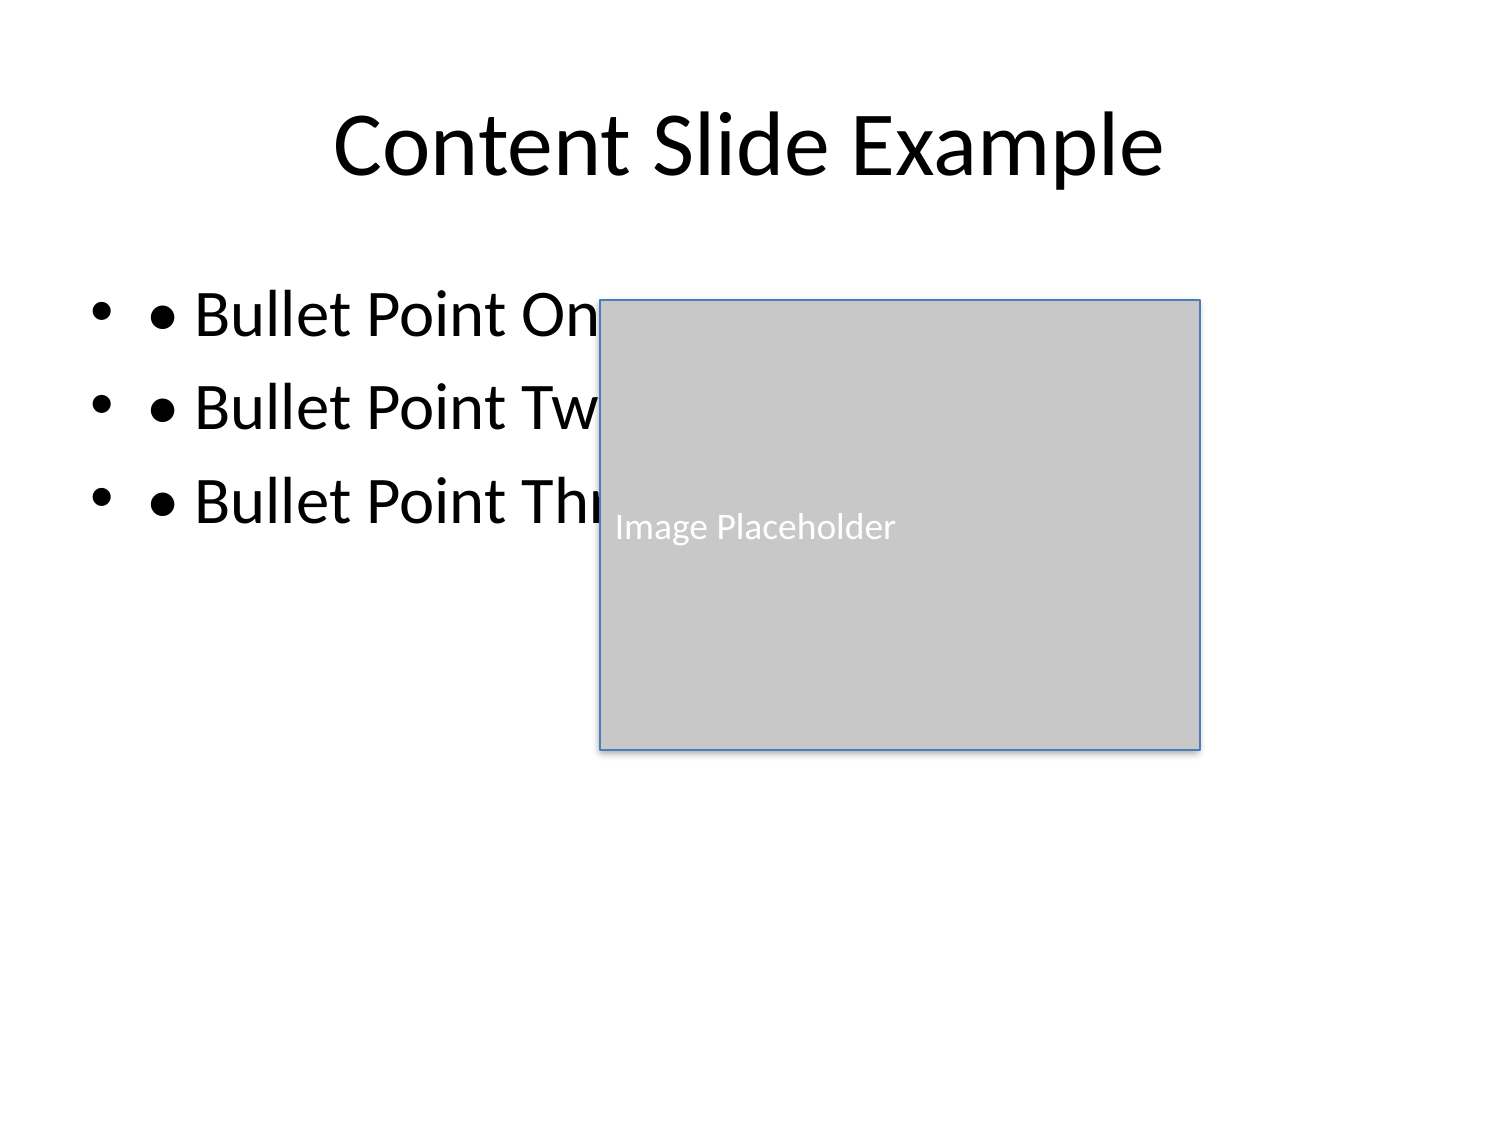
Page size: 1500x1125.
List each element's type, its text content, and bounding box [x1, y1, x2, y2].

text_box Image Placeholder [599, 299, 1201, 751]
title Content Slide Example [75, 45, 1425, 233]
list • Bullet Point One • Bullet Point Two • Bullet Point Three [75, 262, 1425, 1005]
